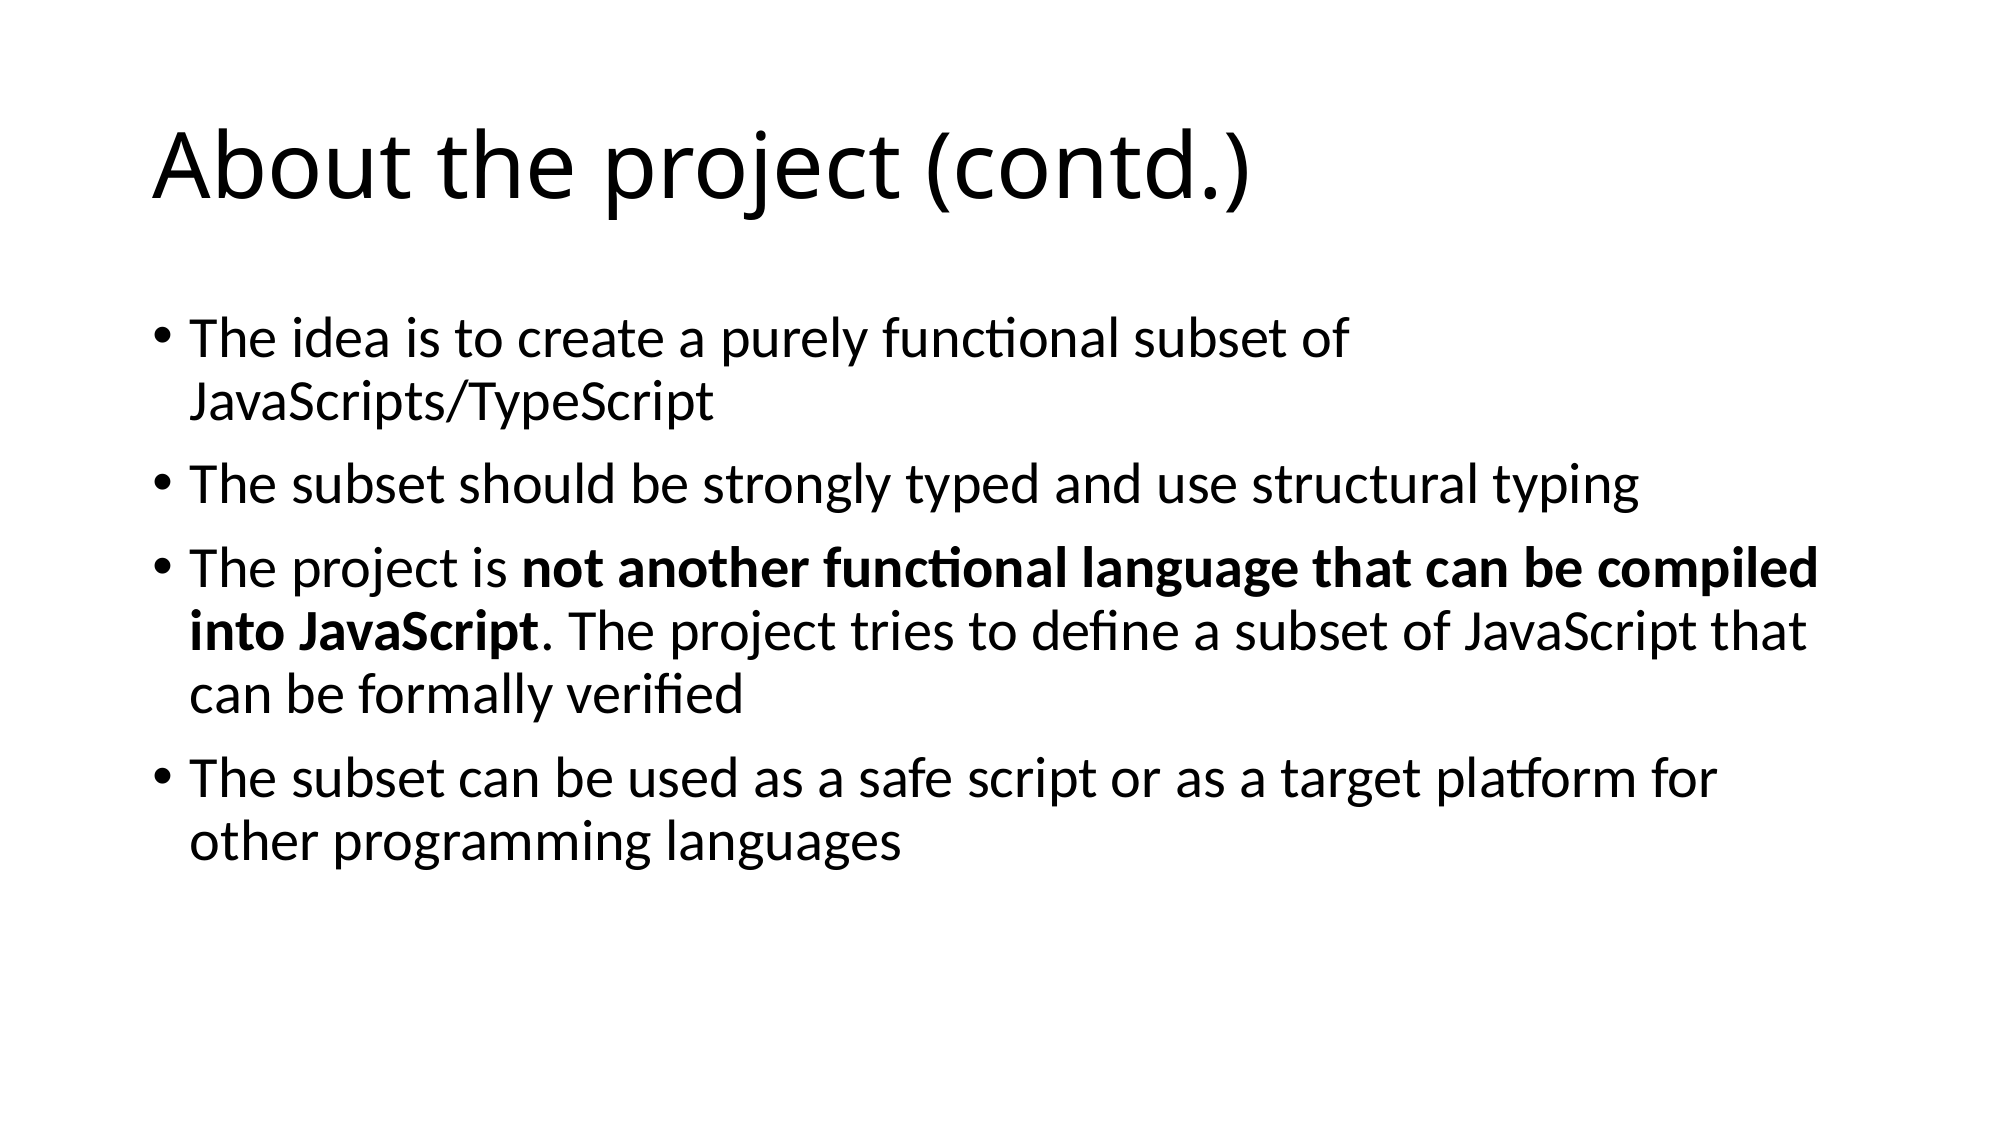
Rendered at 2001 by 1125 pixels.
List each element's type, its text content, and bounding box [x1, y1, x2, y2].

list The idea is to create a purely functional subset of JavaScripts/TypeScript The subset should be strongly typed and use structural typing The project is not another functional language that can be compiled into JavaScript. The project tries to define a subset of JavaScript that can be formally verified The subset can be used as a safe script or as a target platform for other programming languages [137, 299, 1863, 1014]
title About the project (contd.) [137, 59, 1863, 278]
